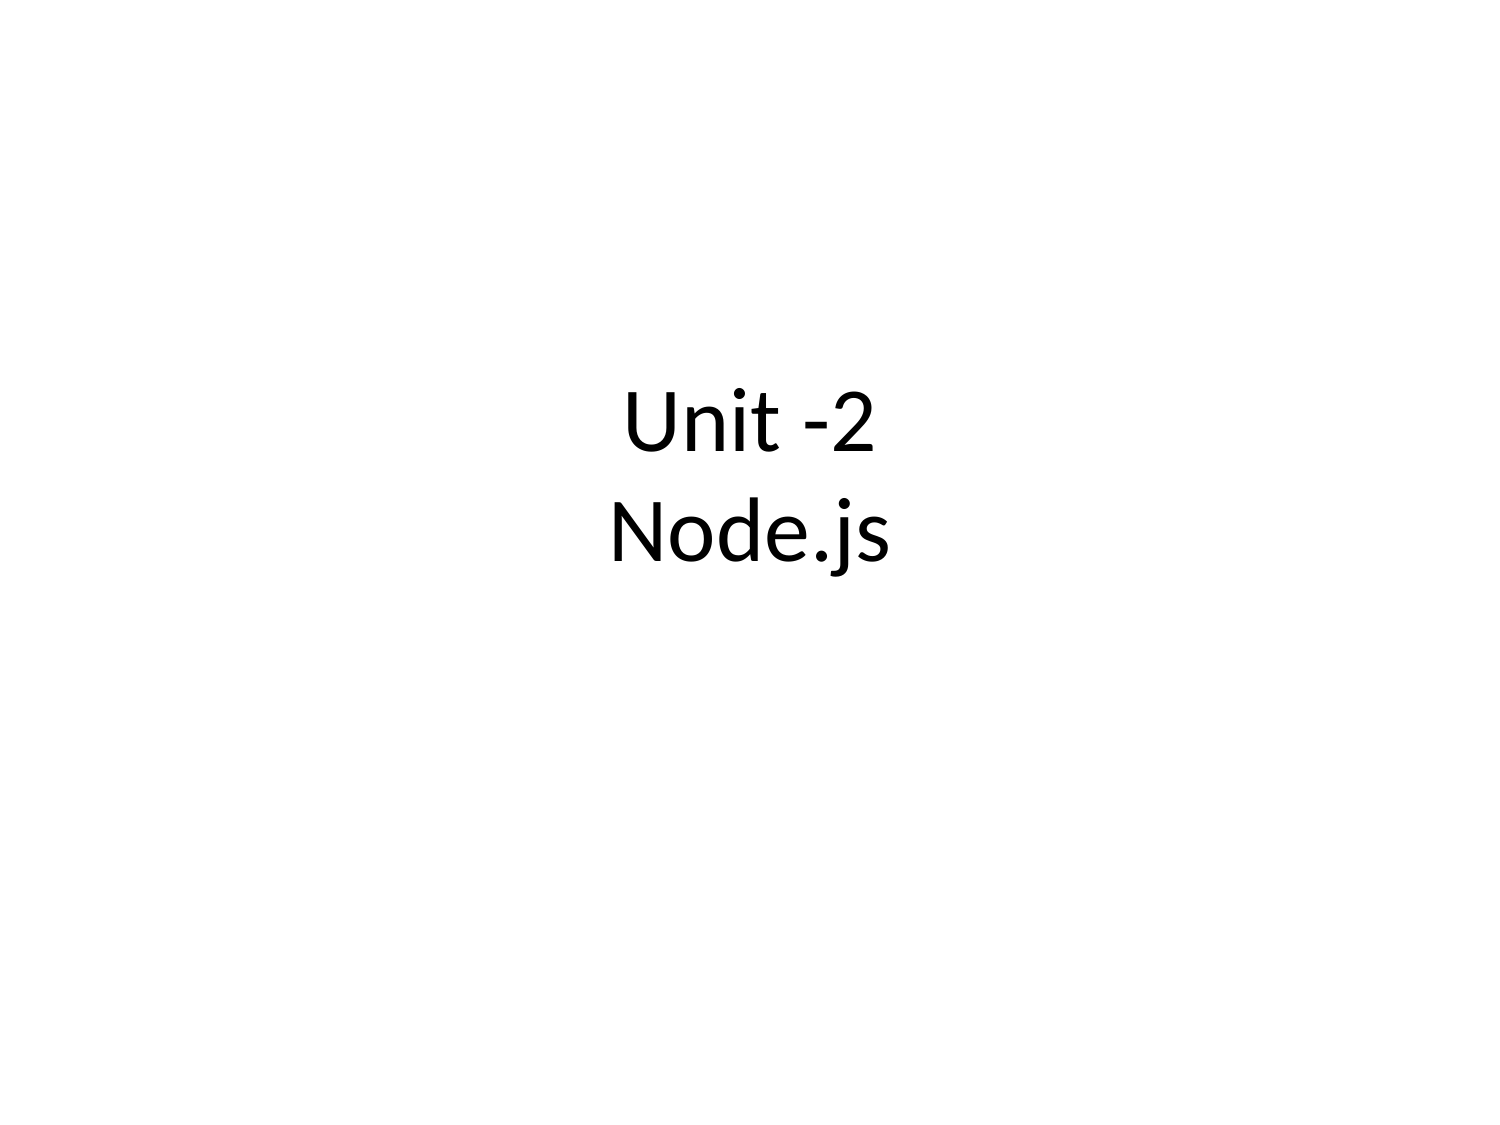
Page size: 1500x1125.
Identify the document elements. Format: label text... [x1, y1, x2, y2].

title Unit -2 Node.js [112, 349, 1388, 591]
